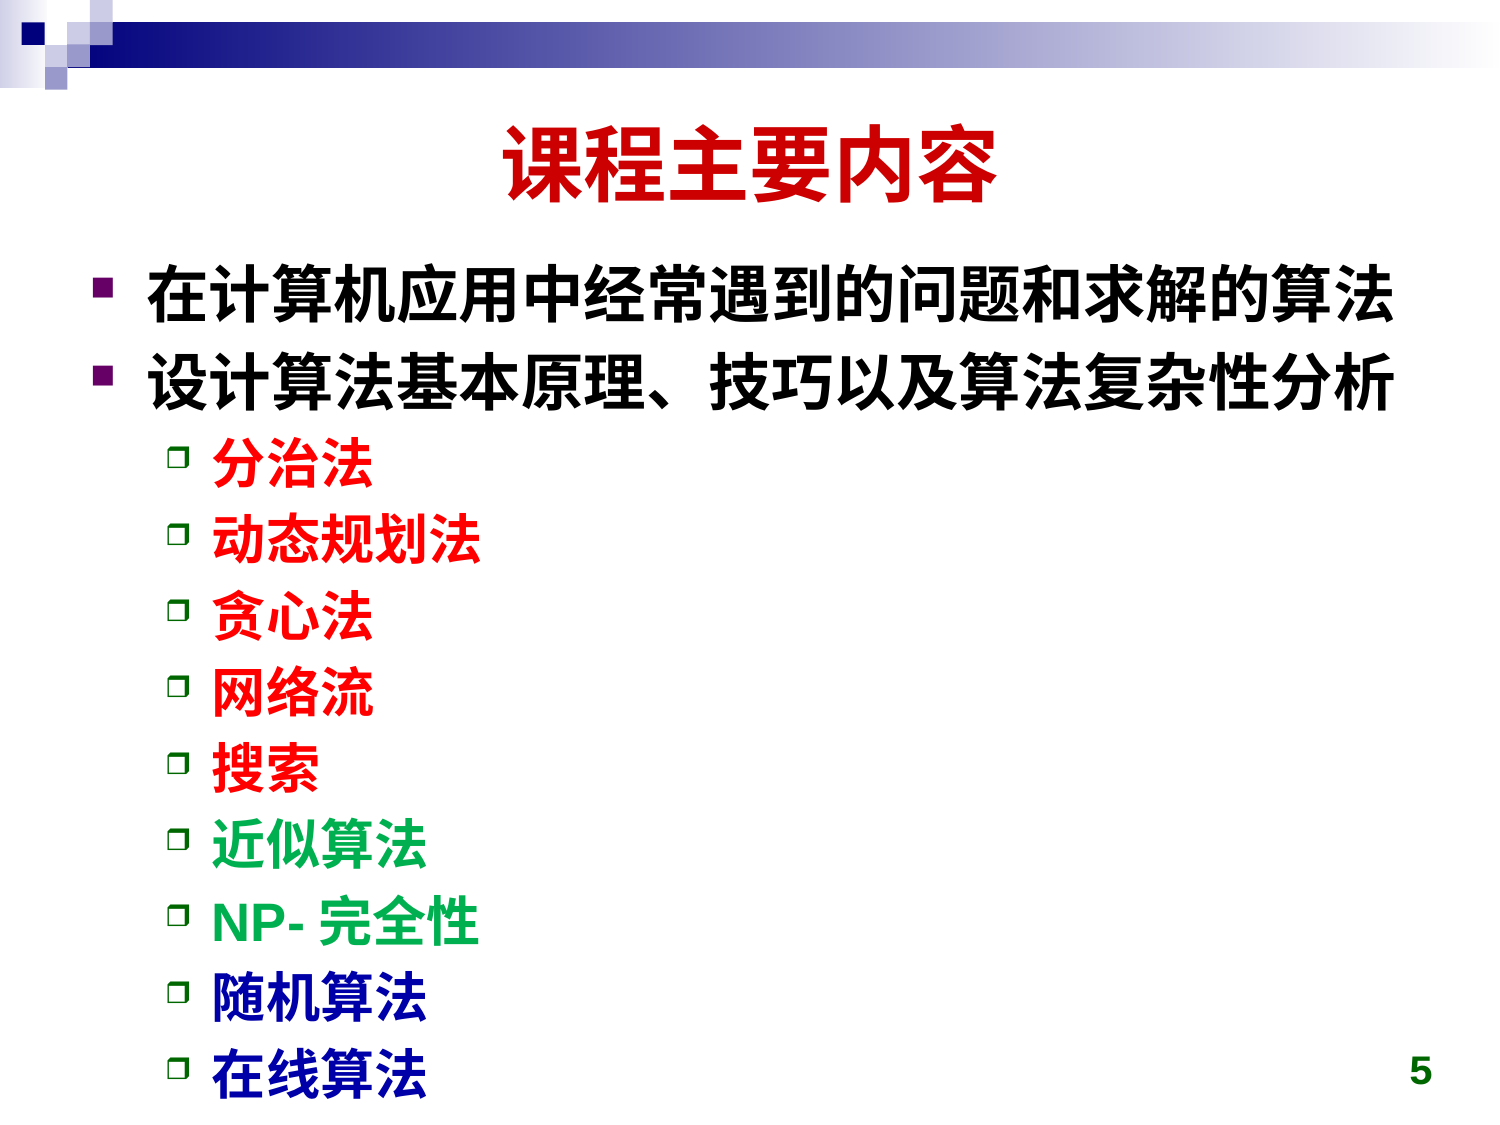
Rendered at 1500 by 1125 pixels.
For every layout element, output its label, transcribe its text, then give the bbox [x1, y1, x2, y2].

title 课程主要内容 [75, 75, 1425, 243]
slide_number 5 [1098, 1025, 1449, 1100]
list 在计算机应用中经常遇到的问题和求解的算法 设计算法基本原理、技巧以及算法复杂性分析 分治法 动态规划法 贪心法 网络流 搜索 近似算法 NP-完全性 随机算法 在线算法 [75, 243, 1425, 1125]
